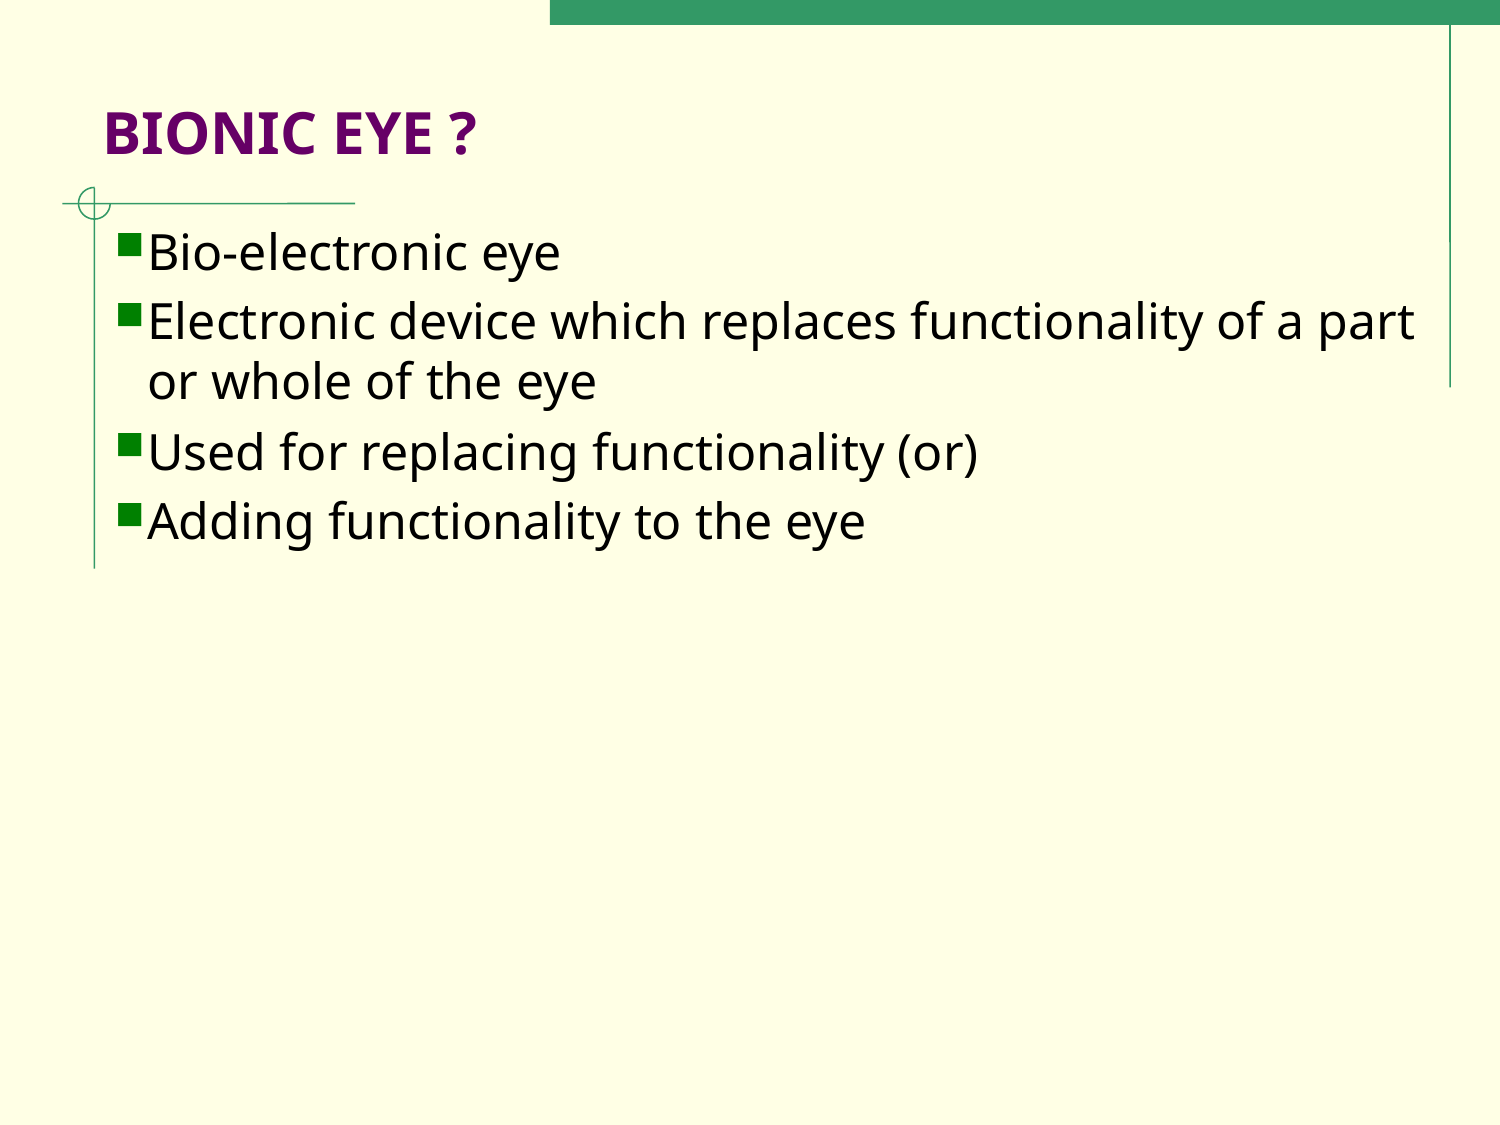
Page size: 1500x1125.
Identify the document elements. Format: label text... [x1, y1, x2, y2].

list Bio-electronic eye Electronic device which replaces functionality of a part or whole of the eye Used for replacing functionality (or) Adding functionality to the eye [99, 212, 1450, 988]
title BIONIC EYE ? [87, 50, 1438, 213]
